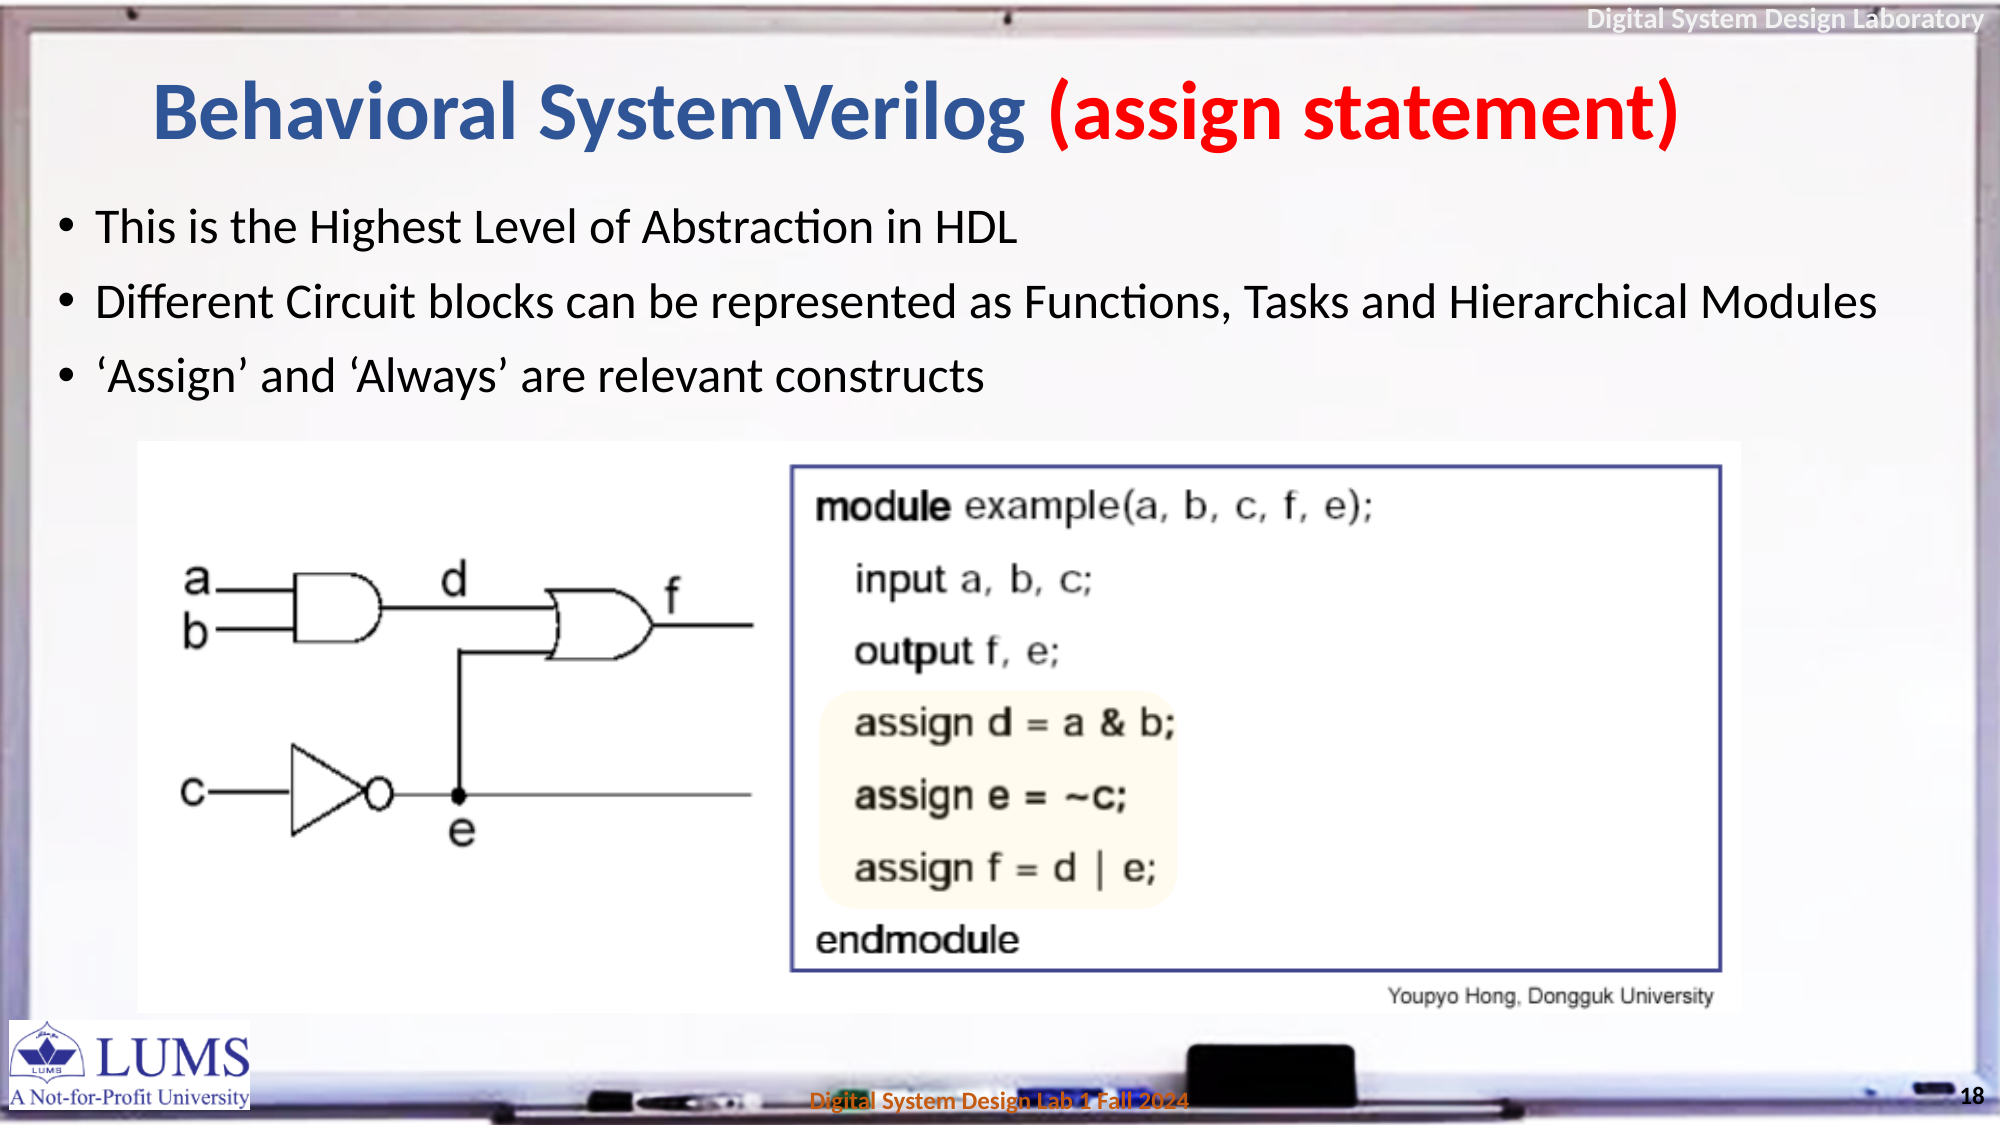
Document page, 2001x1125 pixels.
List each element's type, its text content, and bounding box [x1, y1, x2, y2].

title Behavioral SystemVerilog (assign statement) [137, 59, 1863, 192]
list This is the Highest Level of Abstraction in HDL Different Circuit blocks can be represented as Functions, Tasks and Hierarchical Modules ‘Assign’ and ‘Always’ are relevant constructs [42, 192, 1958, 415]
slide_number 18 [1550, 1065, 2000, 1125]
footer Digital System Design Lab 1 Fall 2024 [662, 1069, 1338, 1125]
picture [0, 0, 2000, 1125]
